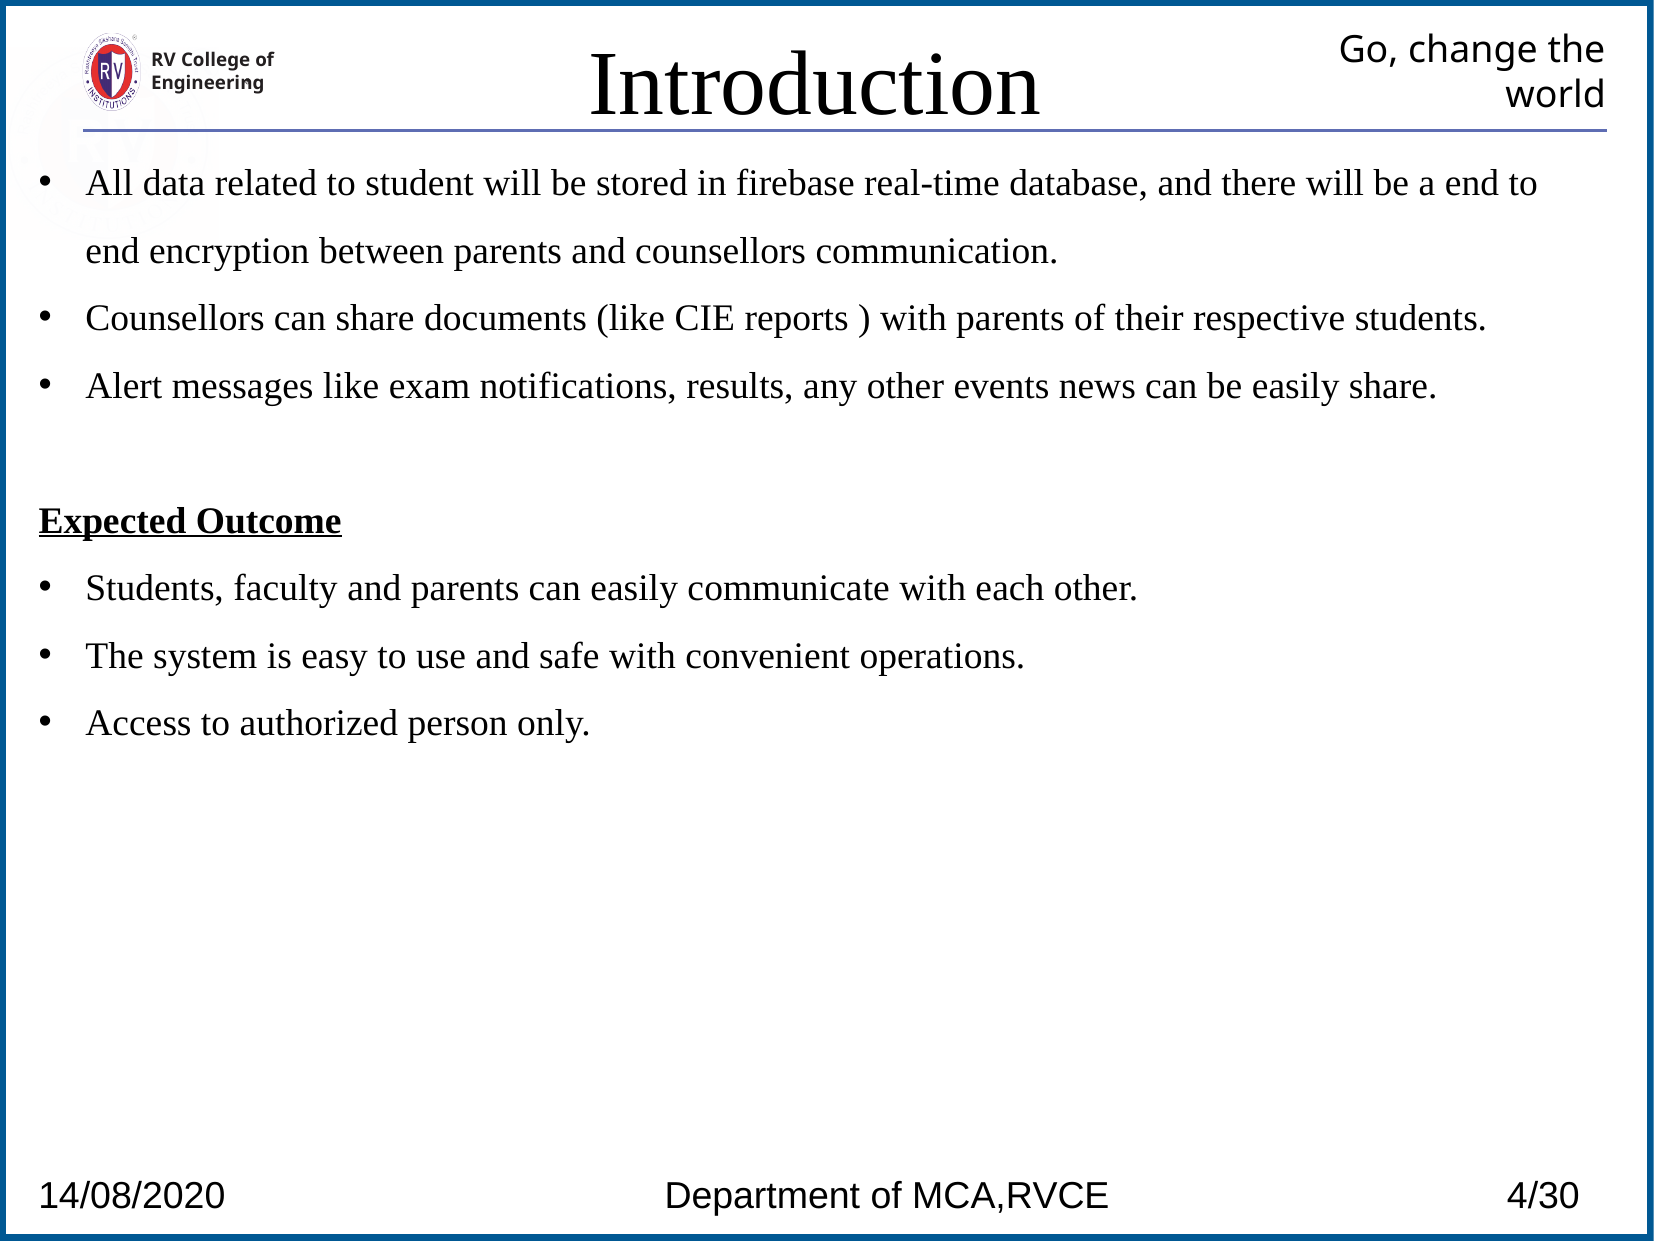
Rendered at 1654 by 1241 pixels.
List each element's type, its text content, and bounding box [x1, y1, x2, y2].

text_box Introduction [82, 25, 1571, 128]
text_box 14/08/2020 Department of MCA,RVCE 4/30 [23, 1163, 1630, 1221]
text_box All data related to student will be stored in firebase real-time database, and there will be a end to end encryption between parents and counsellors communication. Counsellors can share documents (like CIE reports ) with parents of their respective students. Alert messages like exam notifications, results, any other events news can be easily share. Expected Outcome Students, faculty and parents can easily communicate with each other. The system is easy to use and safe with convenient operations. Access to authorized person only. [23, 128, 1606, 751]
text_box [0, 0, 1654, 1241]
title Go, change the world [1571, 44, 1606, 96]
